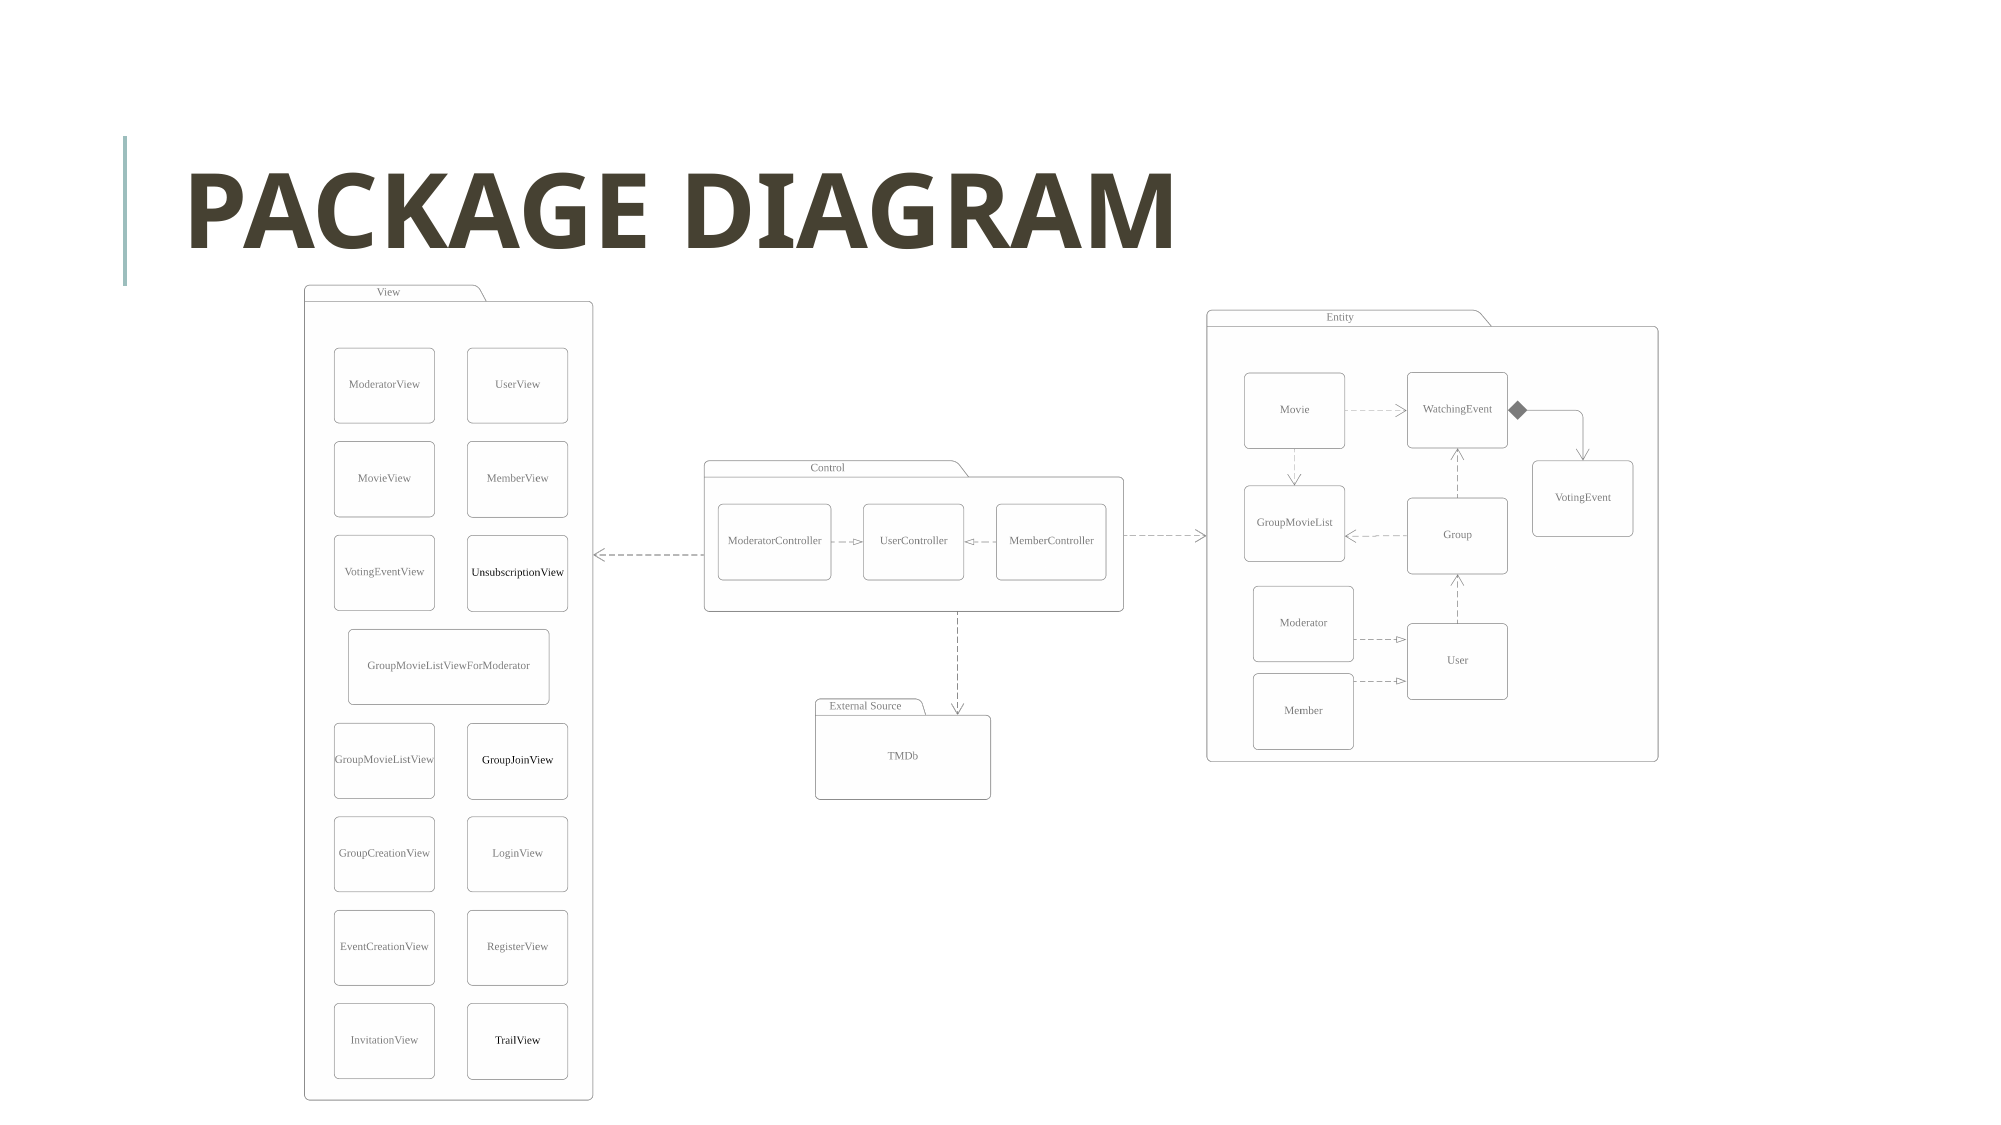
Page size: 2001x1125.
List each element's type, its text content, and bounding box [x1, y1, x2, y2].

picture [247, 266, 1683, 1125]
title PACKAGE DIAGRAM [168, 96, 1763, 342]
